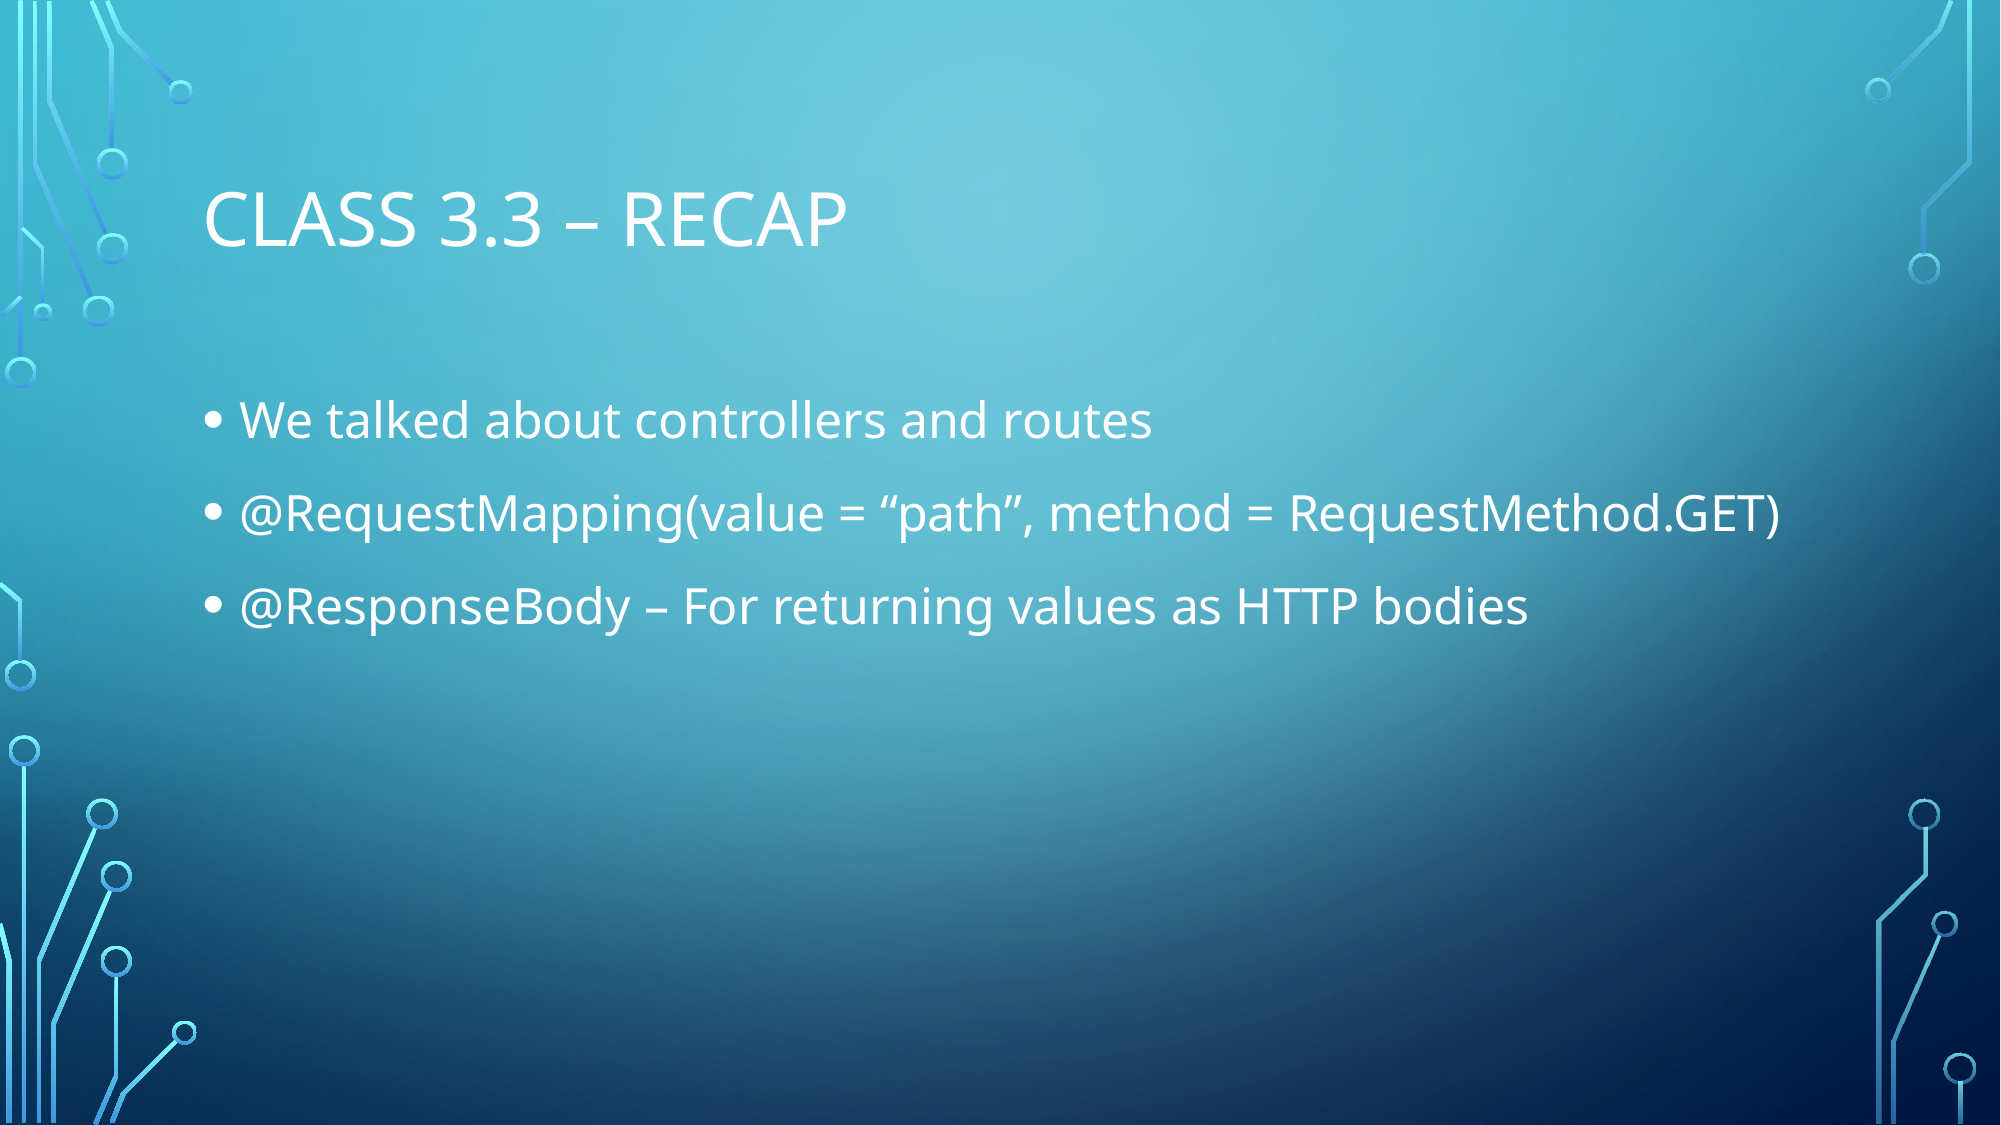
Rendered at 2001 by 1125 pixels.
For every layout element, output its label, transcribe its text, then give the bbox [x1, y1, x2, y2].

title Class 3.3 – Recap [187, 101, 1813, 344]
list We talked about controllers and routes @RequestMapping(value = “path”, method = RequestMethod.GET) @ResponseBody – For returning values as HTTP bodies [187, 369, 1813, 950]
